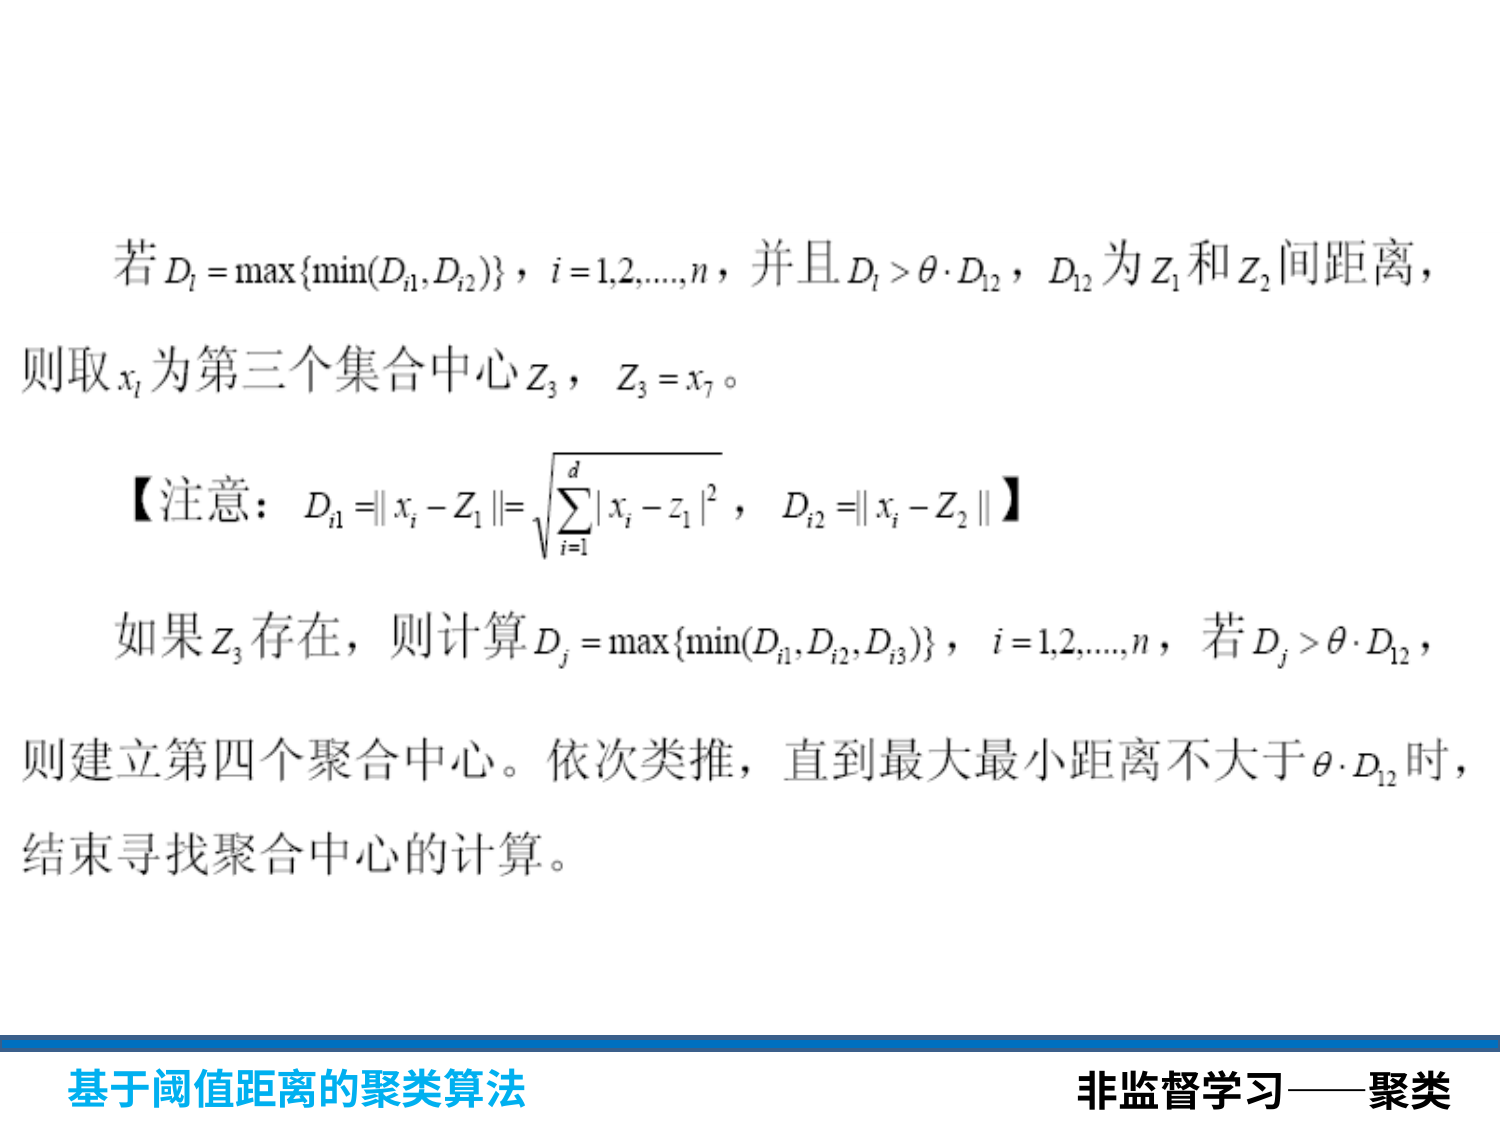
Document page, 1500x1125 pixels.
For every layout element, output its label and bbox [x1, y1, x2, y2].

picture [0, 231, 1500, 694]
text_box [0, 1037, 1500, 1123]
picture [0, 727, 1500, 898]
